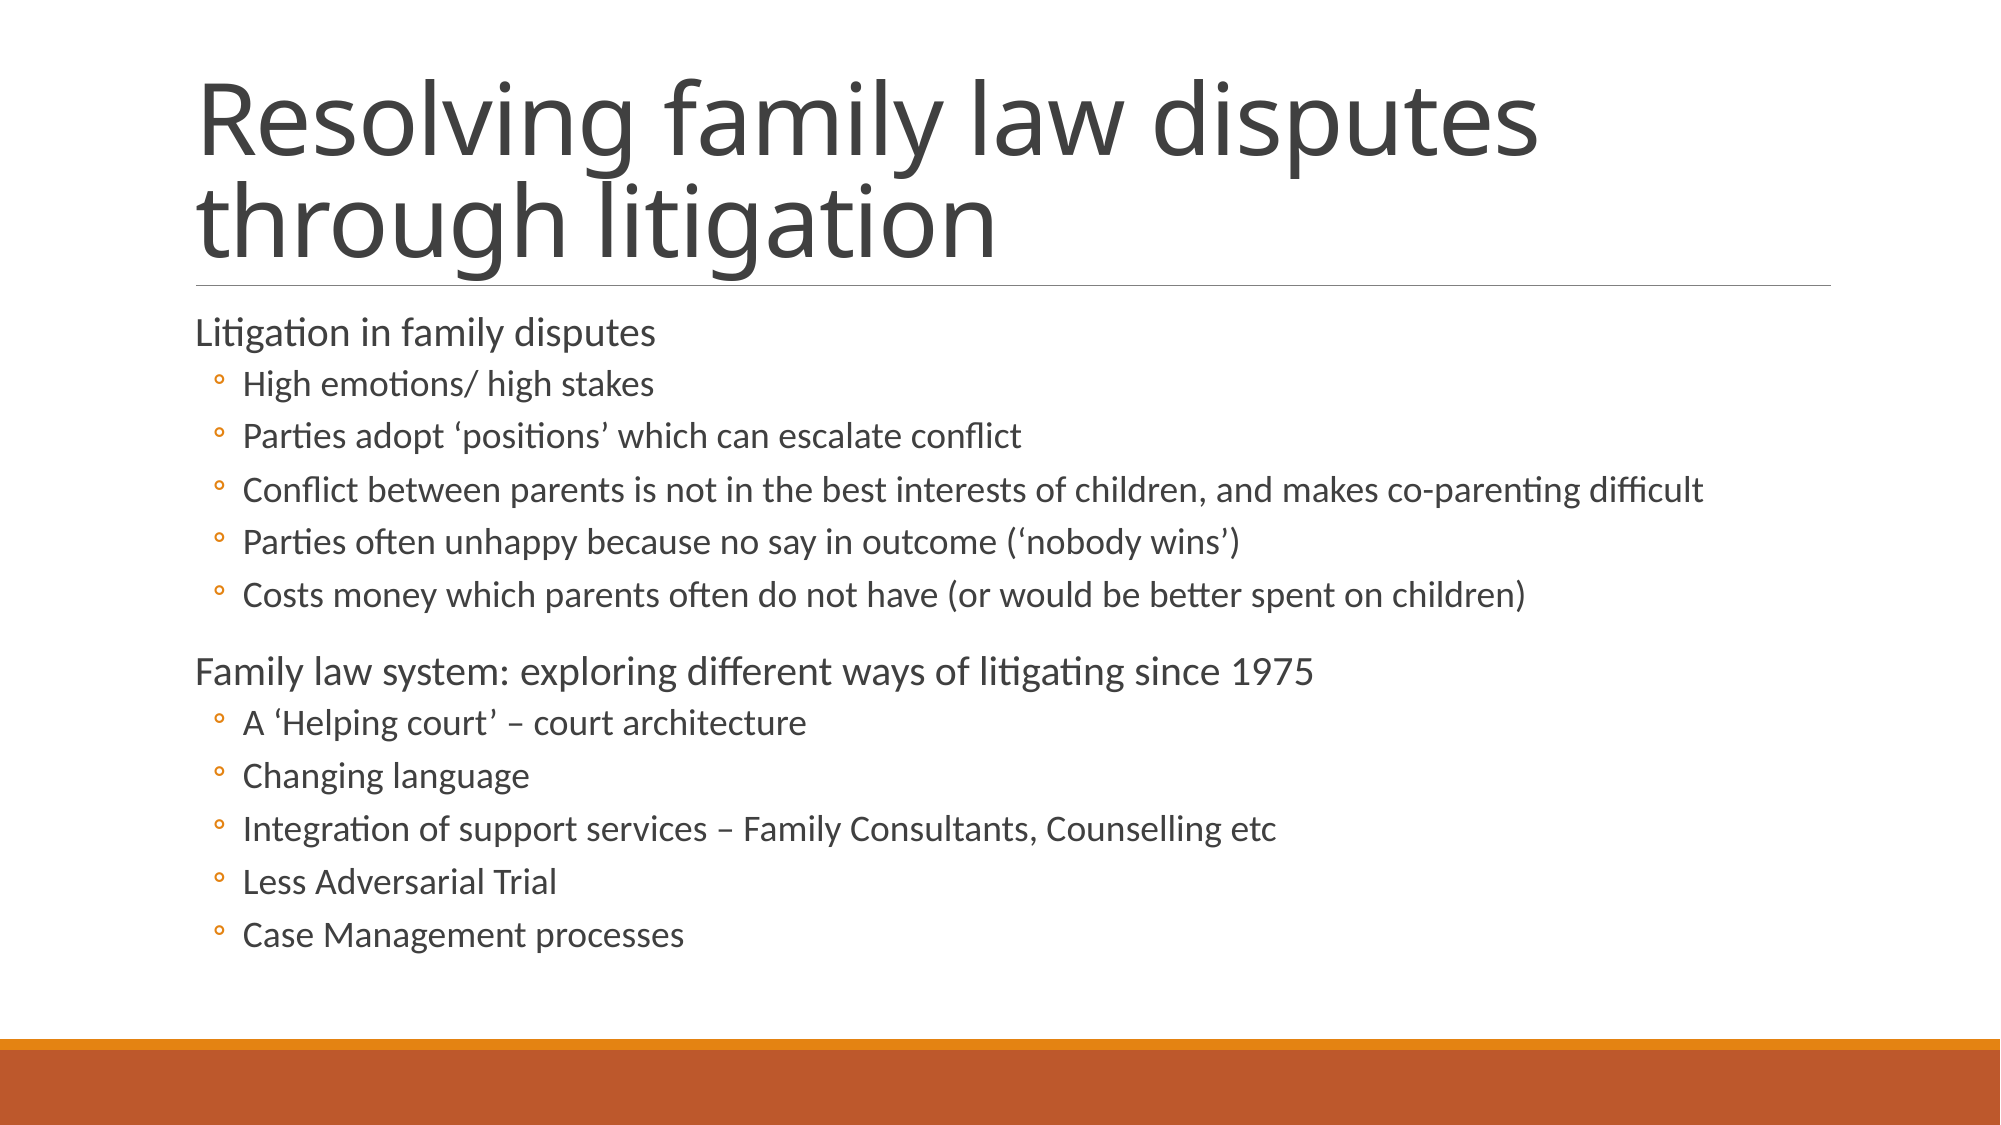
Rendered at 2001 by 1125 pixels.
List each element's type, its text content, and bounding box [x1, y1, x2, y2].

list Litigation in family disputes High emotions/ high stakes Parties adopt ‘positions’ which can escalate conflict Conflict between parents is not in the best interests of children, and makes co-parenting difficult Parties often unhappy because no say in outcome (‘nobody wins’) Costs money which parents often do not have (or would be better spent on children) Family law system: exploring different ways of litigating since 1975 A ‘Helping court’ – court architecture Changing language Integration of support services – Family Consultants, Counselling etc Less Adversarial Trial Case Management processes [180, 302, 1830, 963]
title Resolving family law disputes through litigation [180, 47, 1830, 285]
